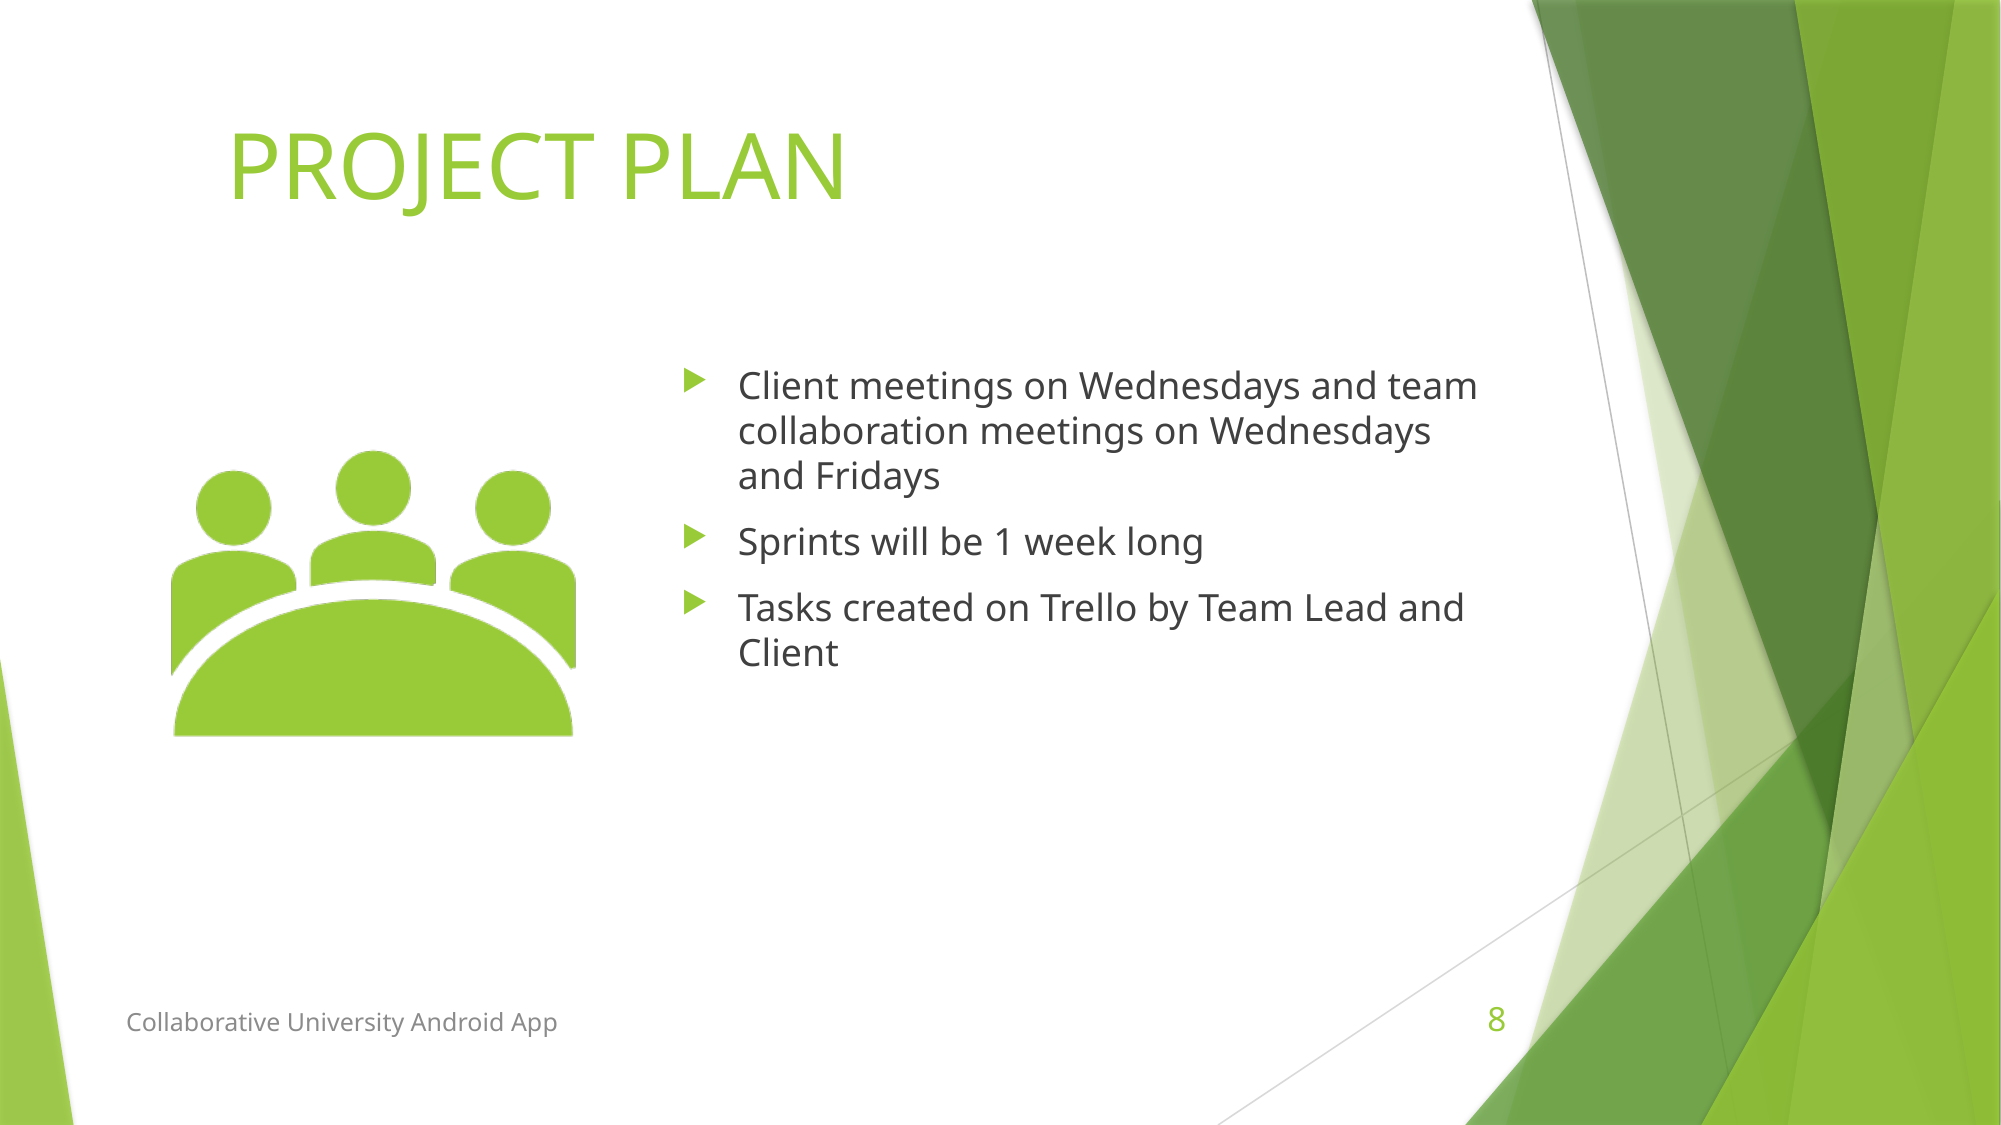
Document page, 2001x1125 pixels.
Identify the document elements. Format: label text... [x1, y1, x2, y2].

slide_number 8 [1409, 991, 1522, 1051]
list Client meetings on Wednesdays and team collaboration meetings on Wednesdays and Fridays Sprints will be 1 week long Tasks created on Trello by Team Lead and Client [666, 354, 1521, 992]
picture [133, 353, 613, 833]
footer Collaborative University Android App [111, 991, 1145, 1051]
text_box PROJECT PLAN [211, 99, 1884, 281]
